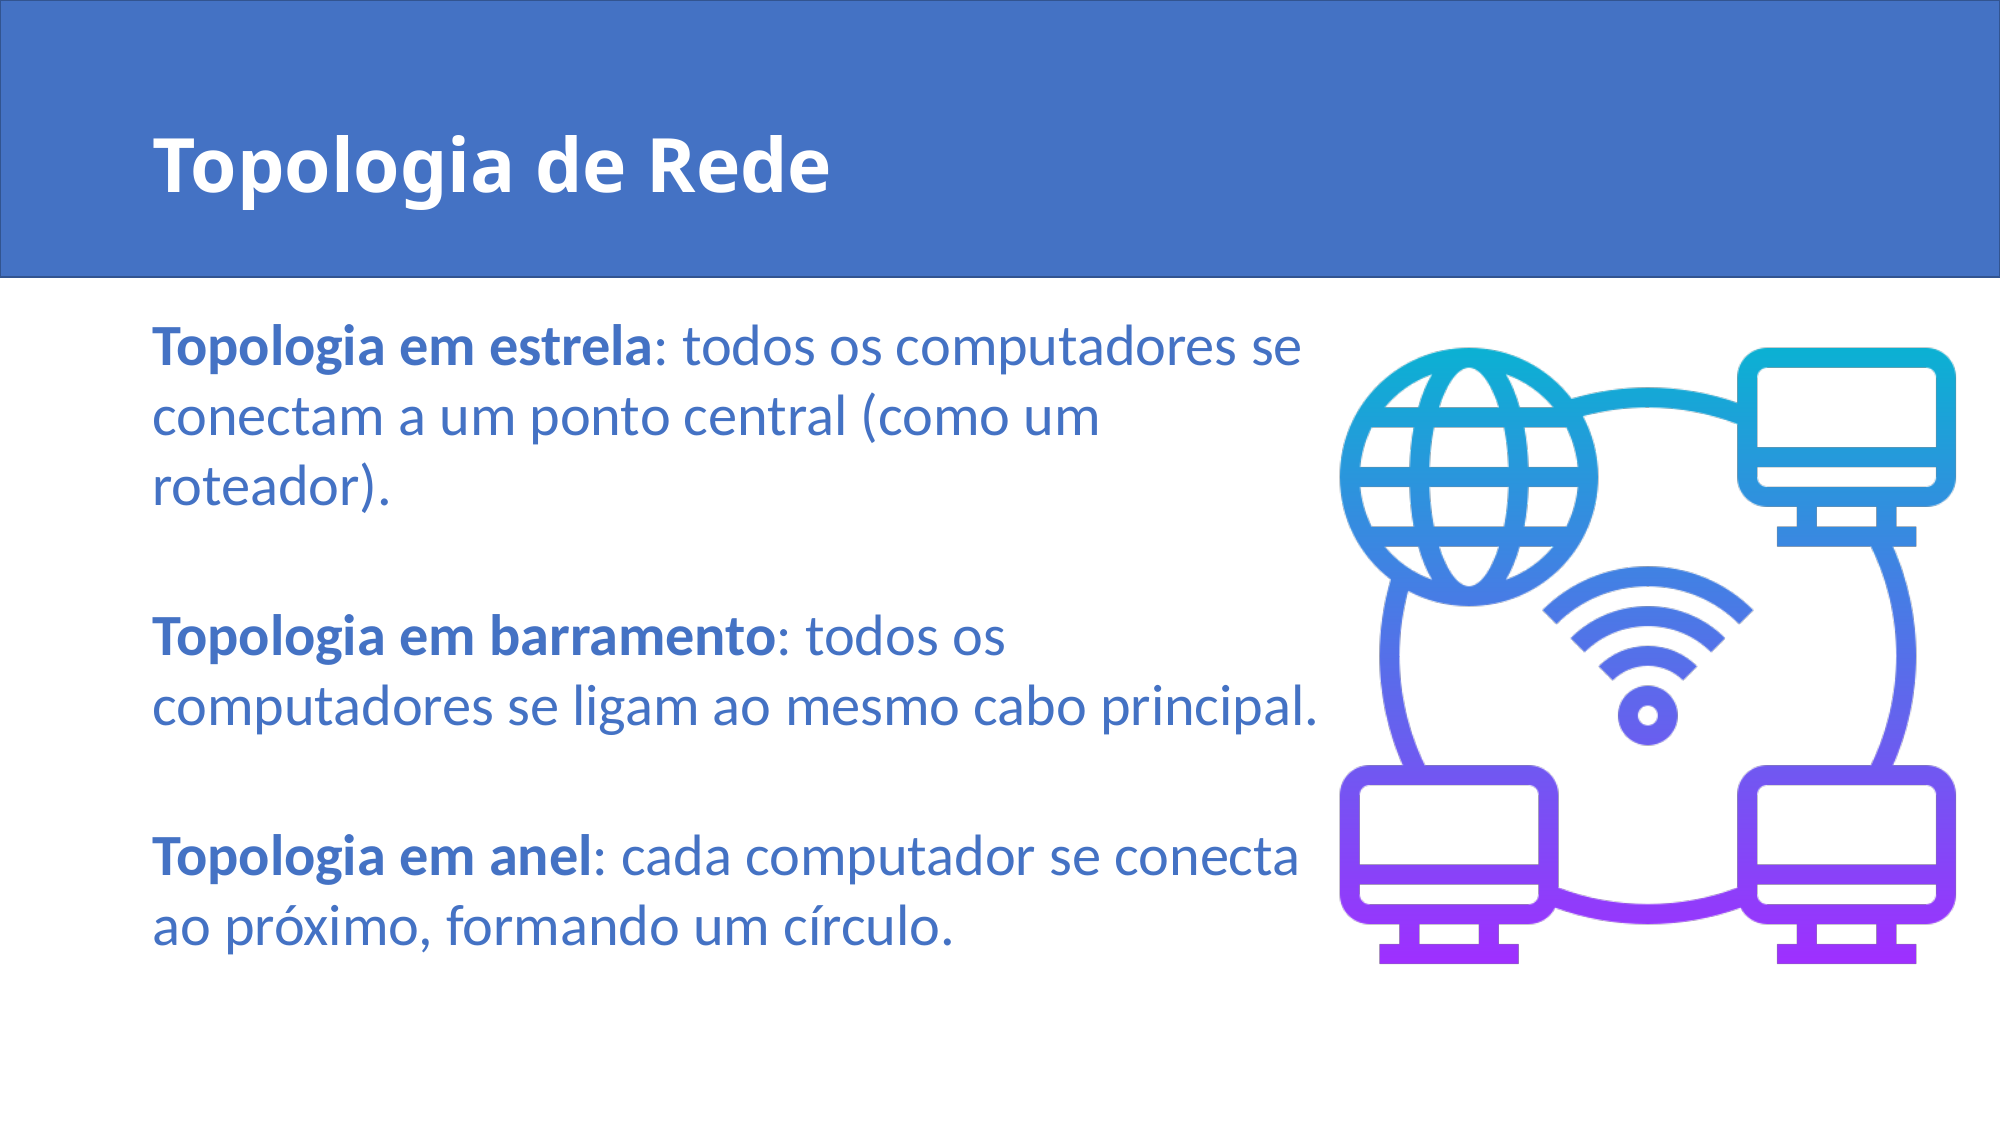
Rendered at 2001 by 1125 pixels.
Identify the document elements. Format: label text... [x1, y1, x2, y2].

picture [1330, 338, 1966, 974]
text_box [0, 0, 2000, 278]
list Topologia em estrela: todos os computadores se conectam a um ponto central (como um roteador). Topologia em barramento: todos os computadores se ligam ao mesmo cabo principal. Topologia em anel: cada computador se conecta ao próximo, formando um círculo. [137, 299, 1368, 1014]
title Topologia de Rede [137, 59, 1863, 278]
